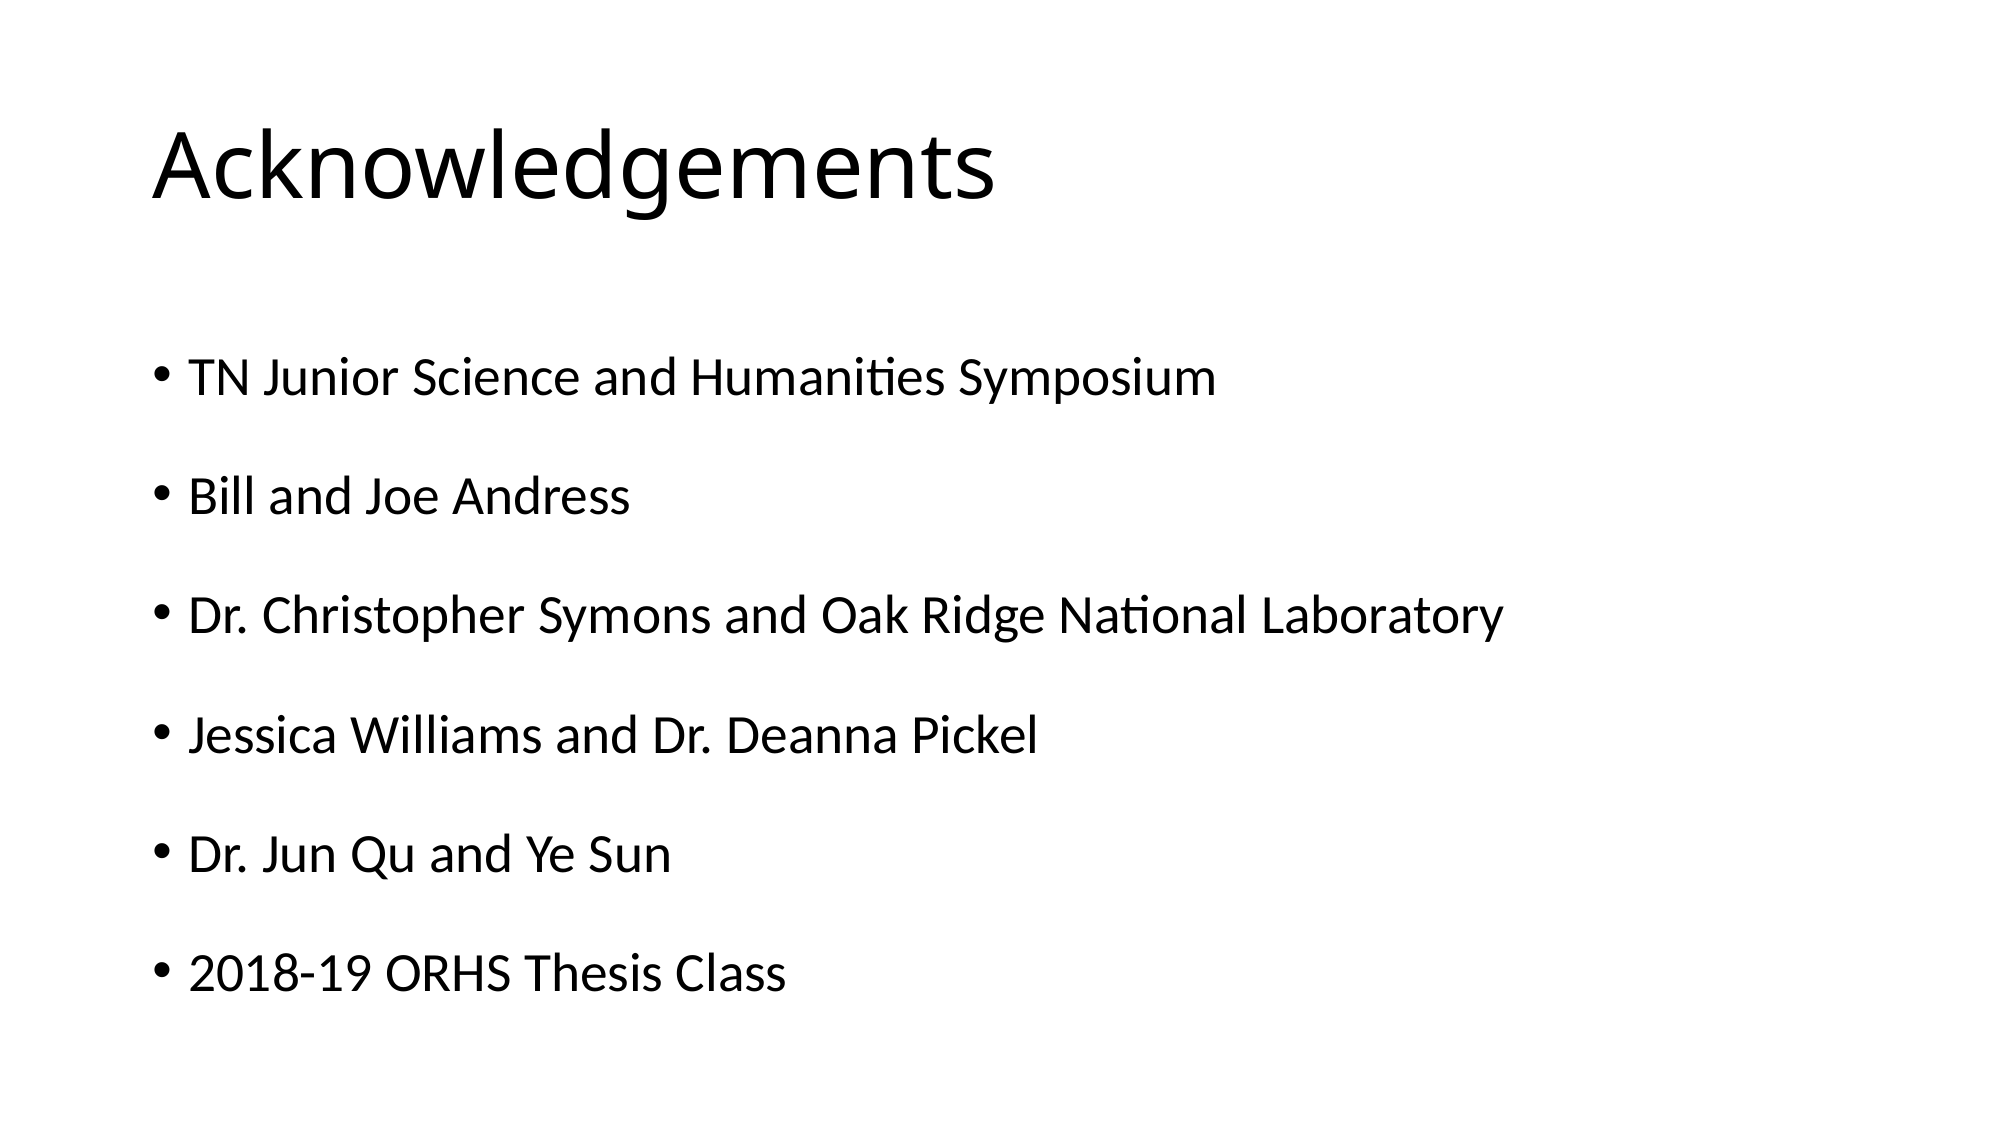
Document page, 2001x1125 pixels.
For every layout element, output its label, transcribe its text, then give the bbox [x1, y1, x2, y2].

list TN Junior Science and Humanities Symposium Bill and Joe Andress Dr. Christopher Symons and Oak Ridge National Laboratory Jessica Williams and Dr. Deanna Pickel Dr. Jun Qu and Ye Sun 2018-19 ORHS Thesis Class [137, 299, 1863, 1014]
title Acknowledgements [137, 59, 1863, 278]
